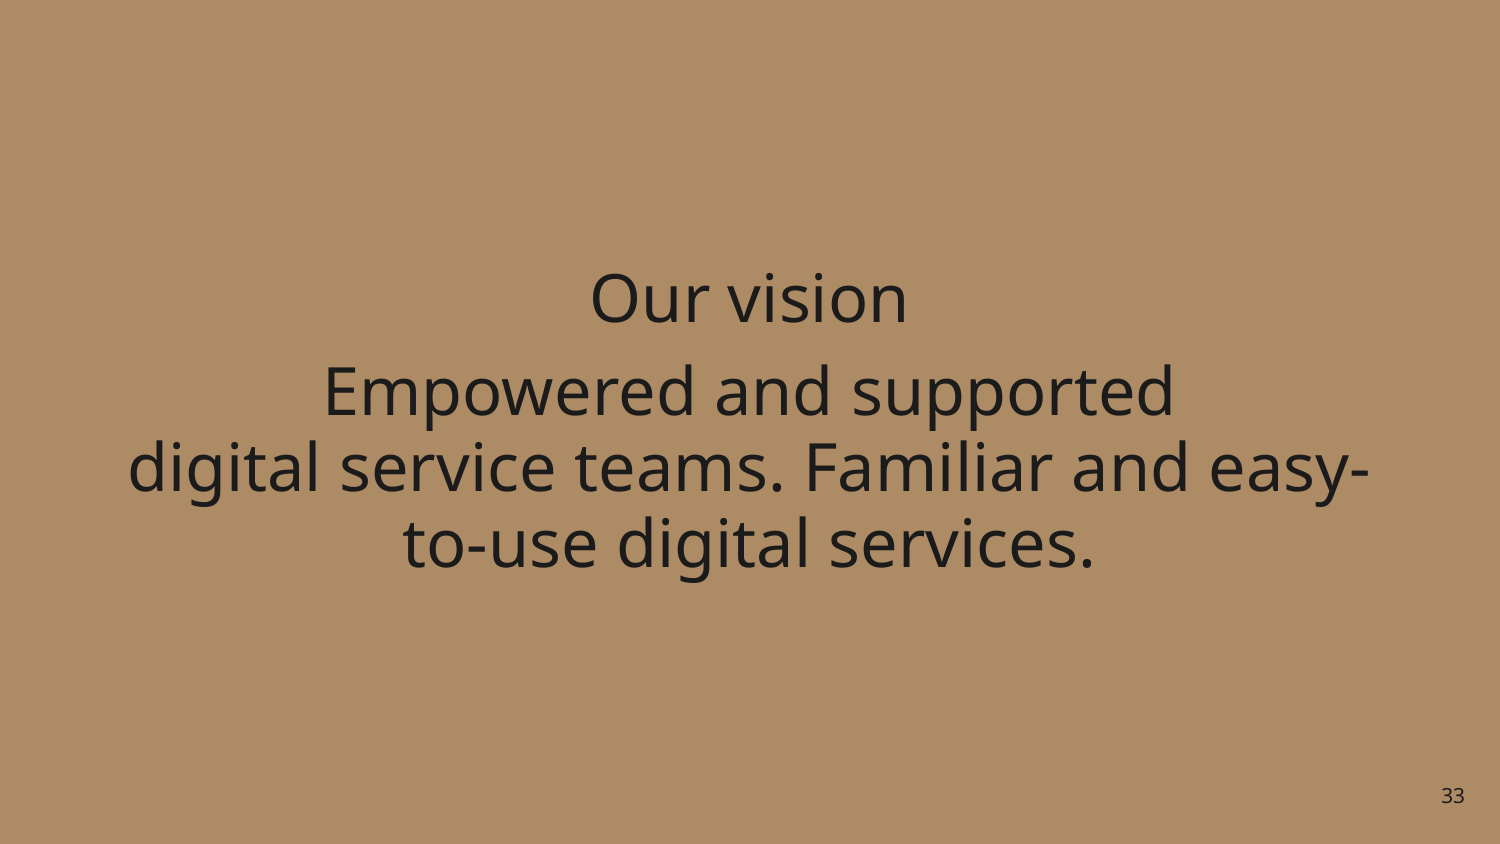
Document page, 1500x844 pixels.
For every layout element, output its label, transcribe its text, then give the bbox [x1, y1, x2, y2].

title Our vision [51, 241, 1449, 336]
slide_number 33 [1389, 764, 1480, 830]
list Empowered and supported digital service teams. Familiar and easy-to-use digital services. [109, 340, 1391, 603]
